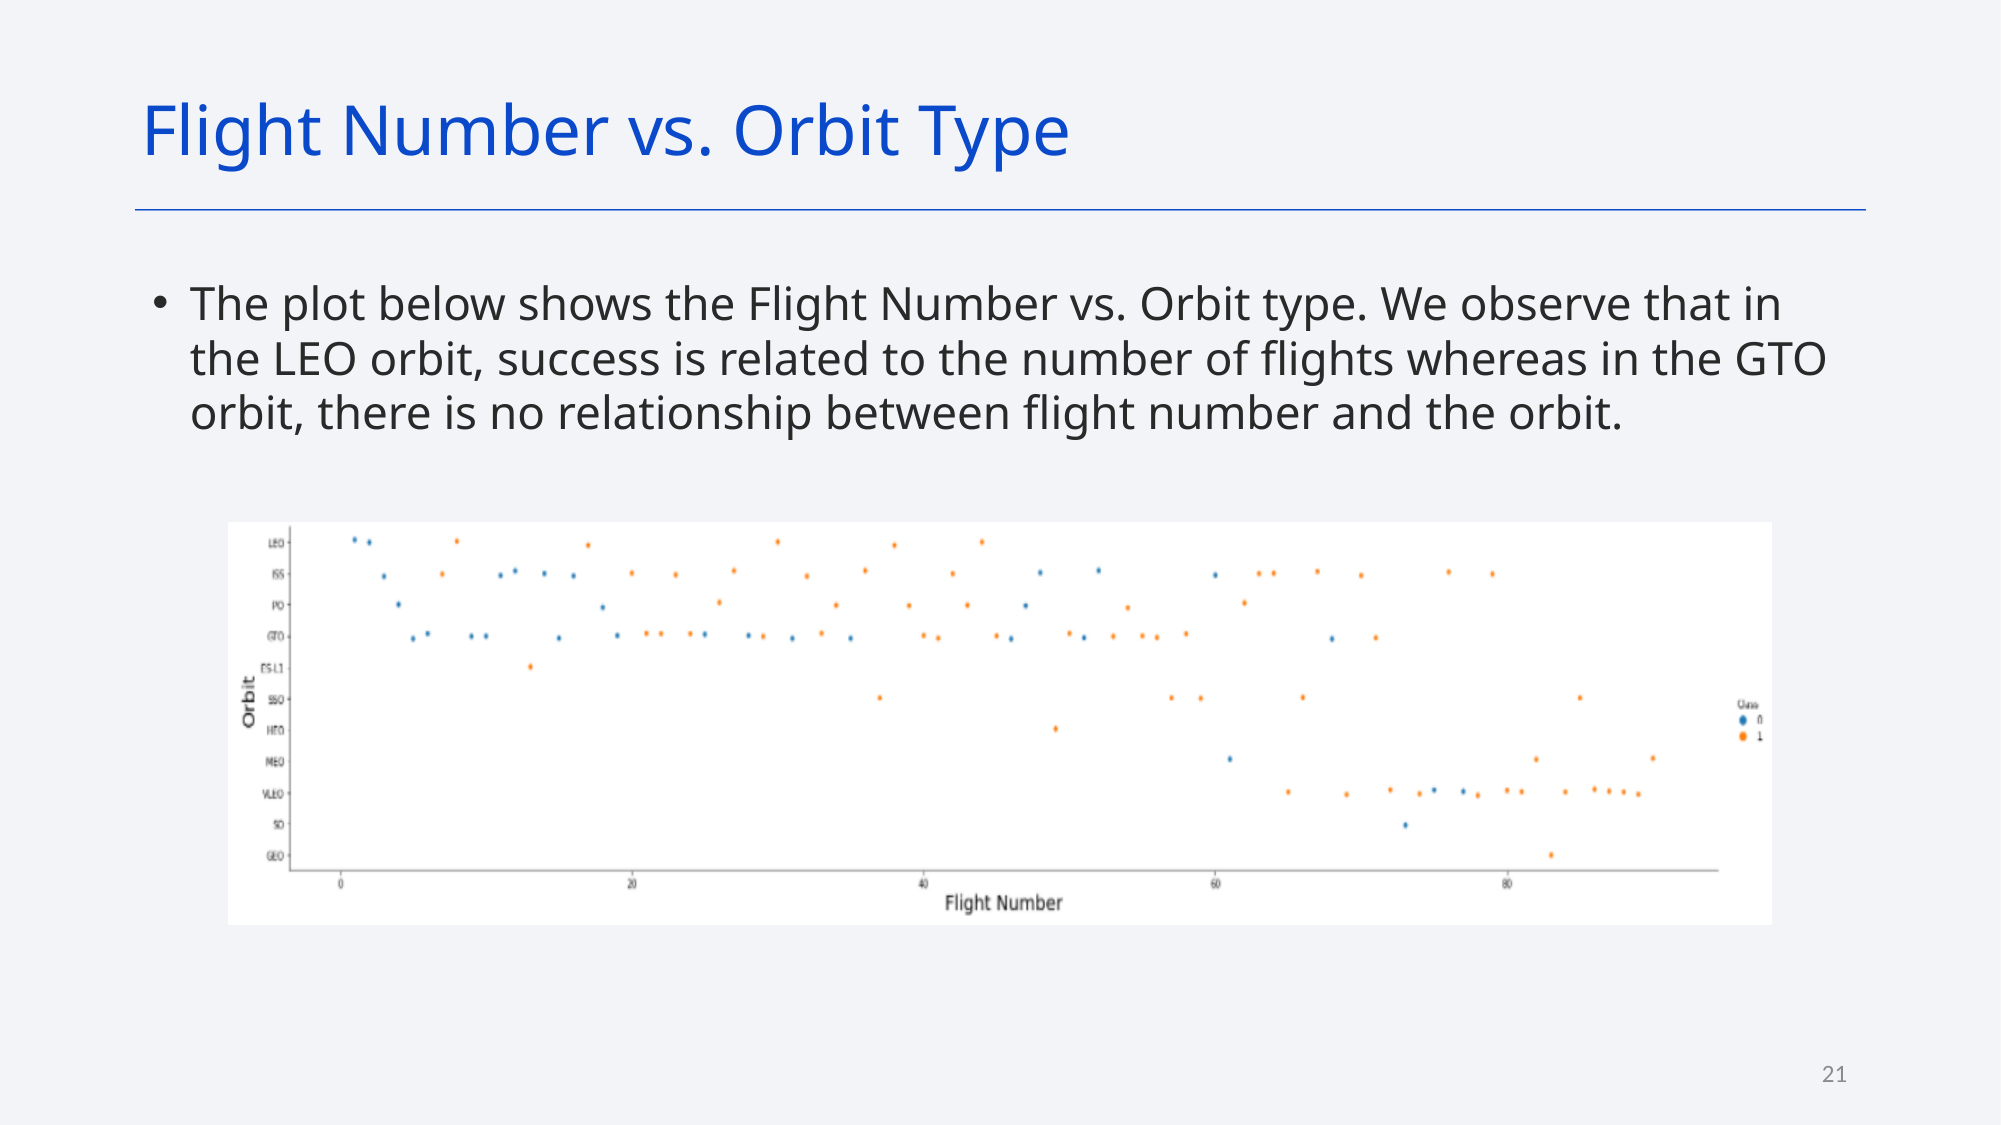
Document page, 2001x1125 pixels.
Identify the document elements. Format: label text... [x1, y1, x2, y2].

picture [0, 0, 2001, 1125]
list The plot below shows the Flight Number vs. Orbit type. We observe that in the LEO orbit, success is related to the number of flights whereas in the GTO orbit, there is no relationship between flight number and the orbit. [137, 266, 1863, 472]
slide_number 21 [1412, 1042, 1863, 1103]
text_box Flight Number vs. Orbit Type [126, 88, 1852, 179]
